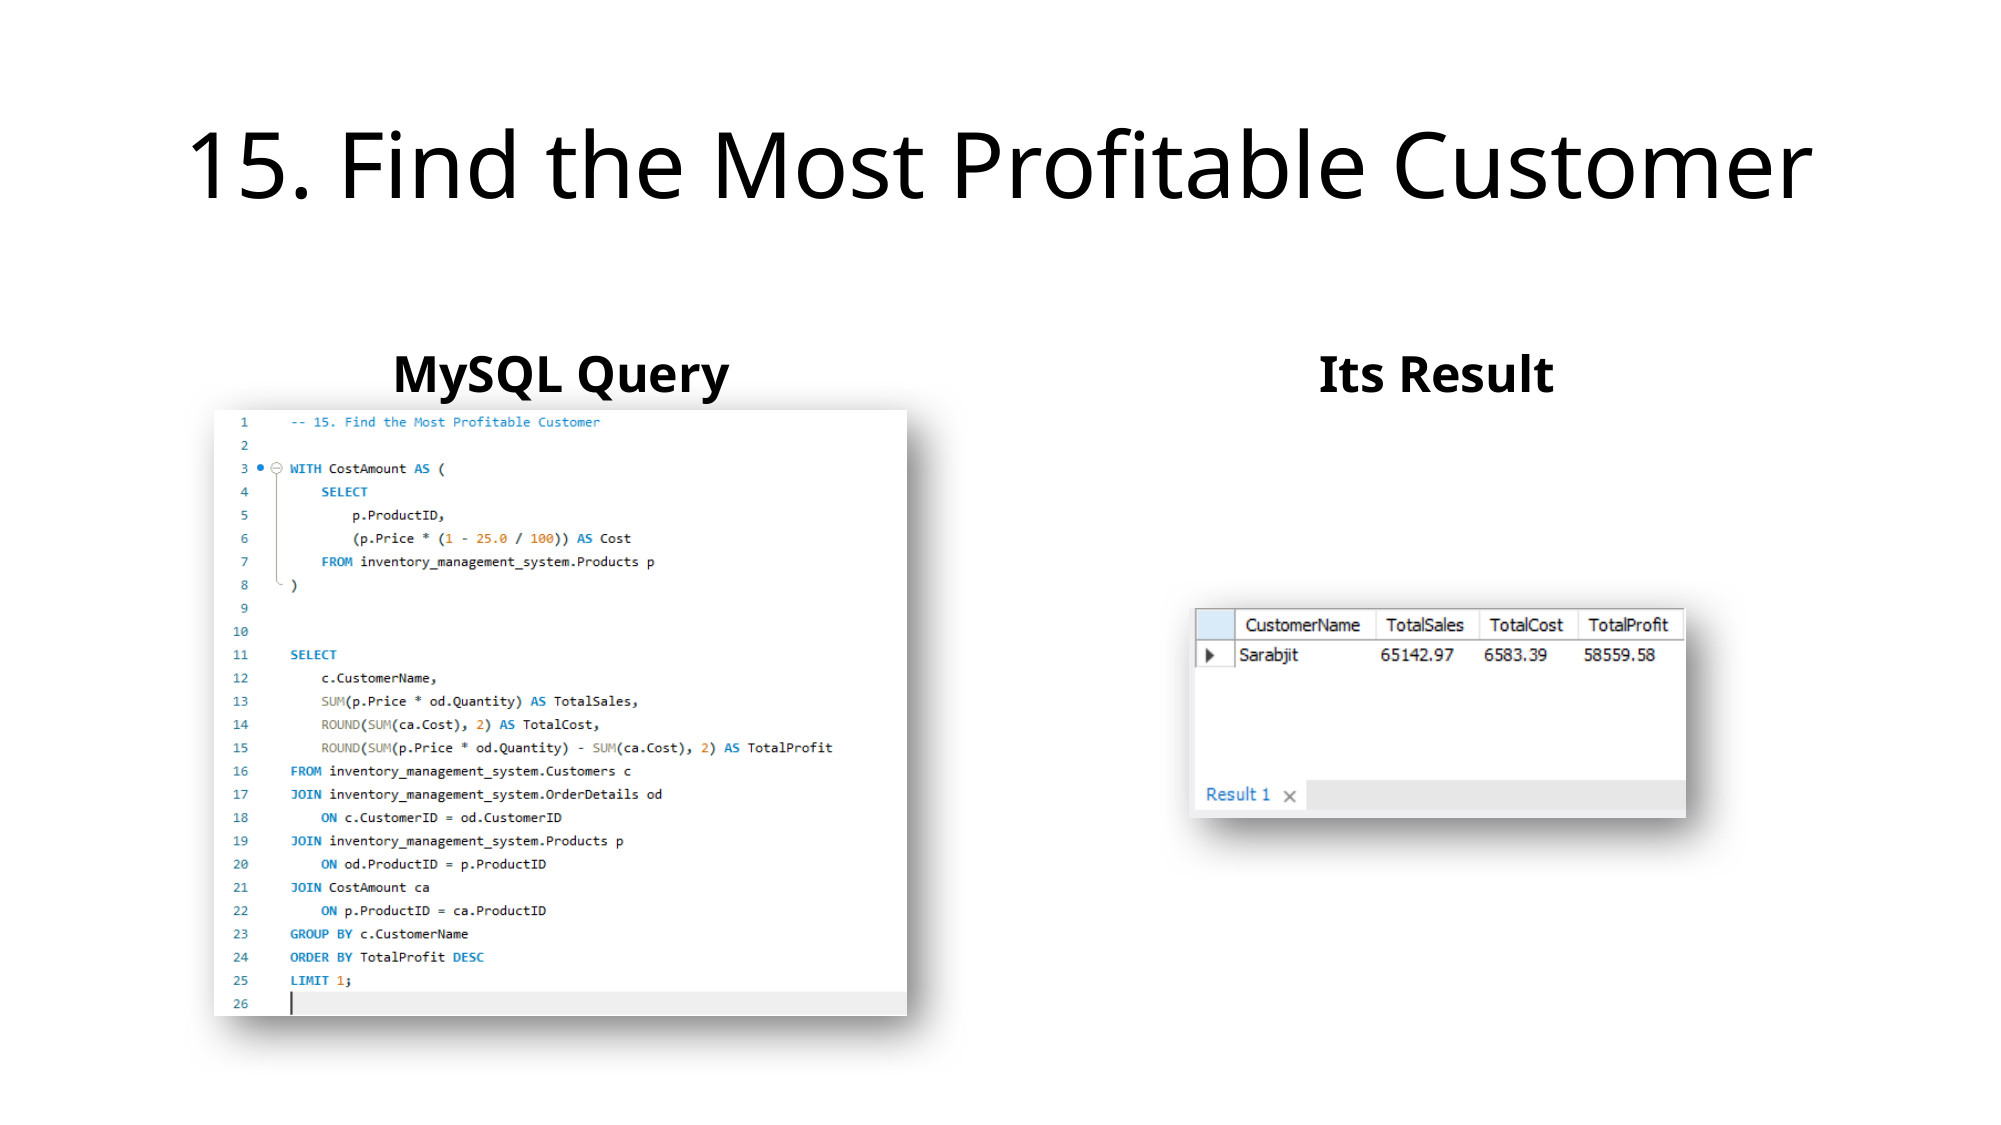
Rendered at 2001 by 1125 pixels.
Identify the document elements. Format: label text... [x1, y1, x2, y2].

list Its Result [1012, 275, 1863, 411]
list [214, 410, 908, 1016]
list MySQL Query [137, 275, 984, 411]
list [1189, 607, 1686, 819]
title 15. Find the Most Profitable Customer [0, 59, 2000, 278]
